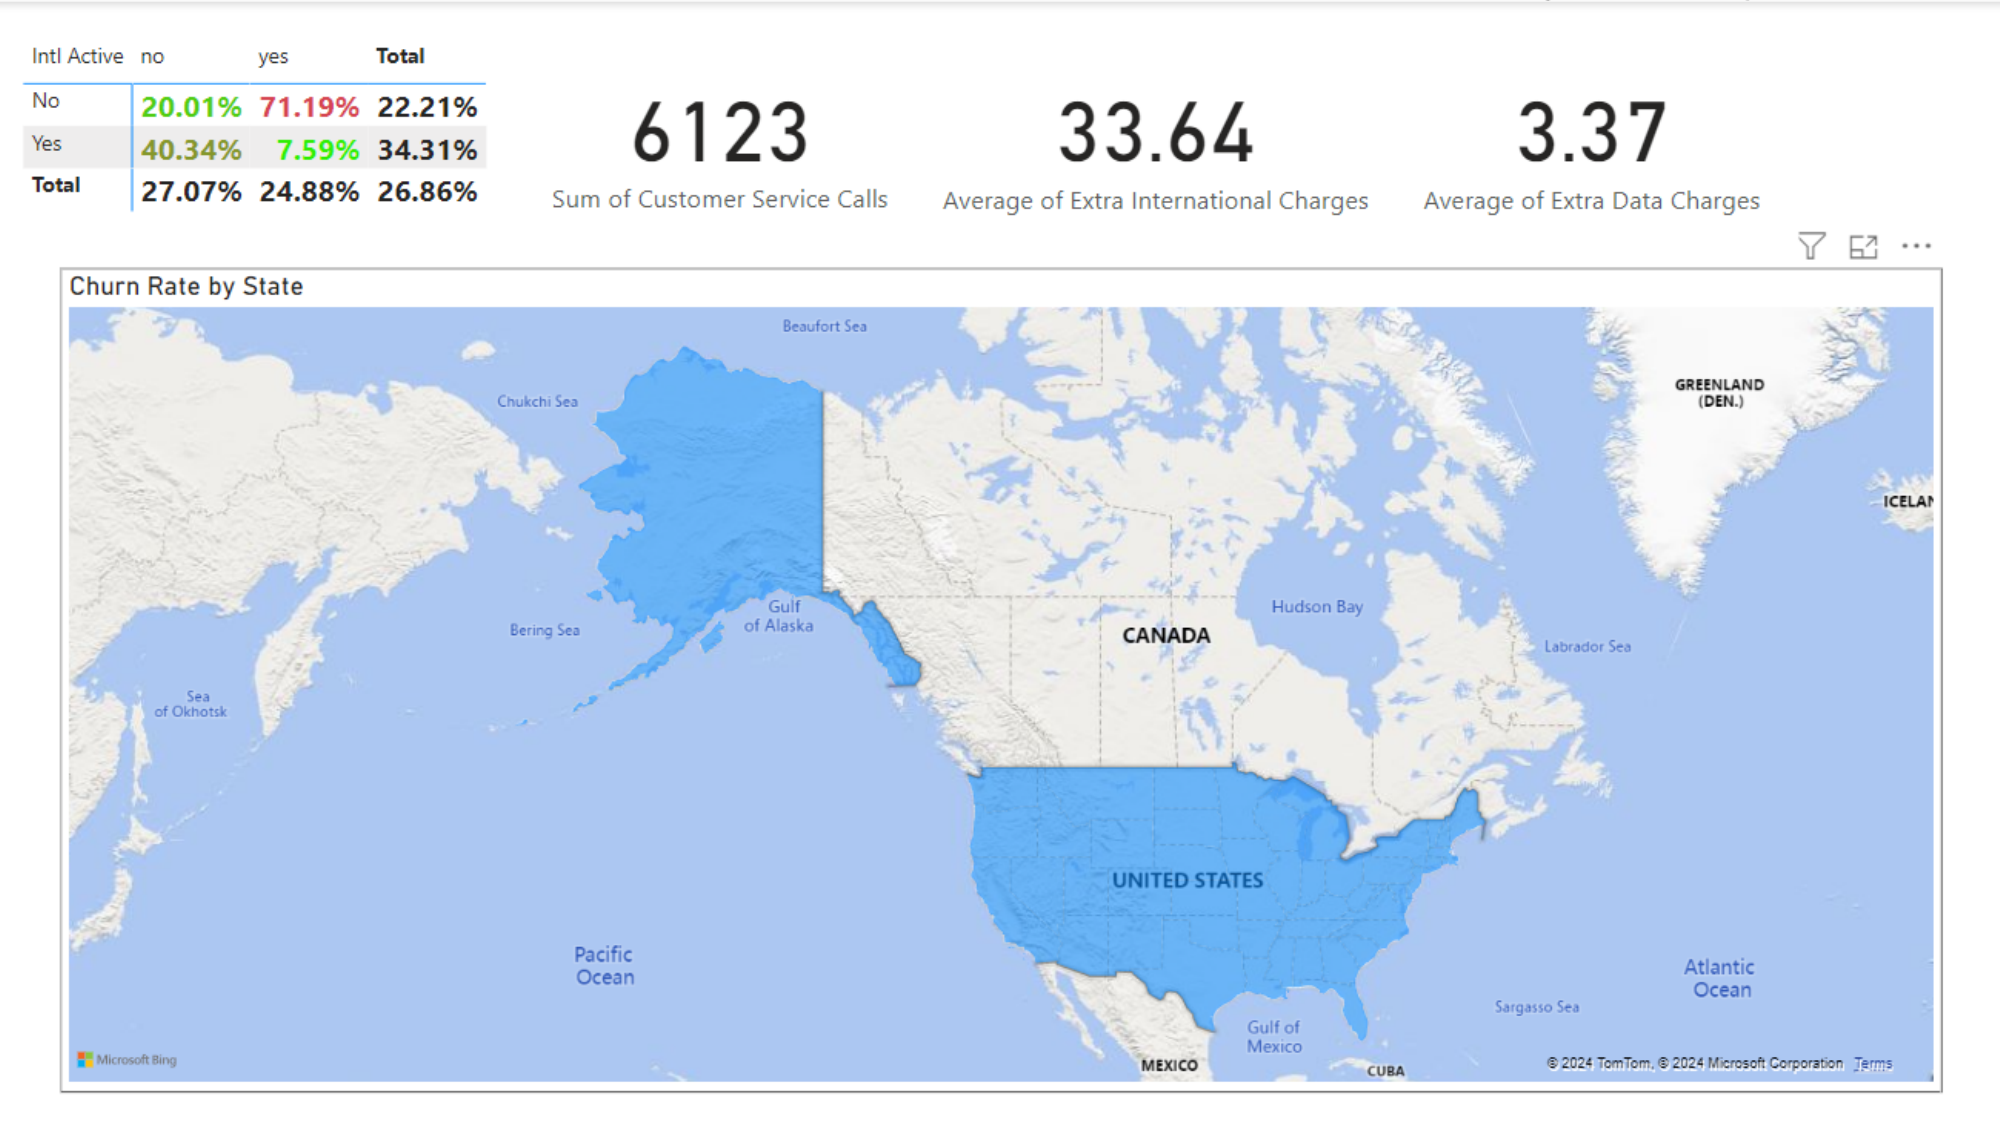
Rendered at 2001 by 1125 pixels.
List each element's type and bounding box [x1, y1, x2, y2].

list [0, 0, 2000, 1125]
